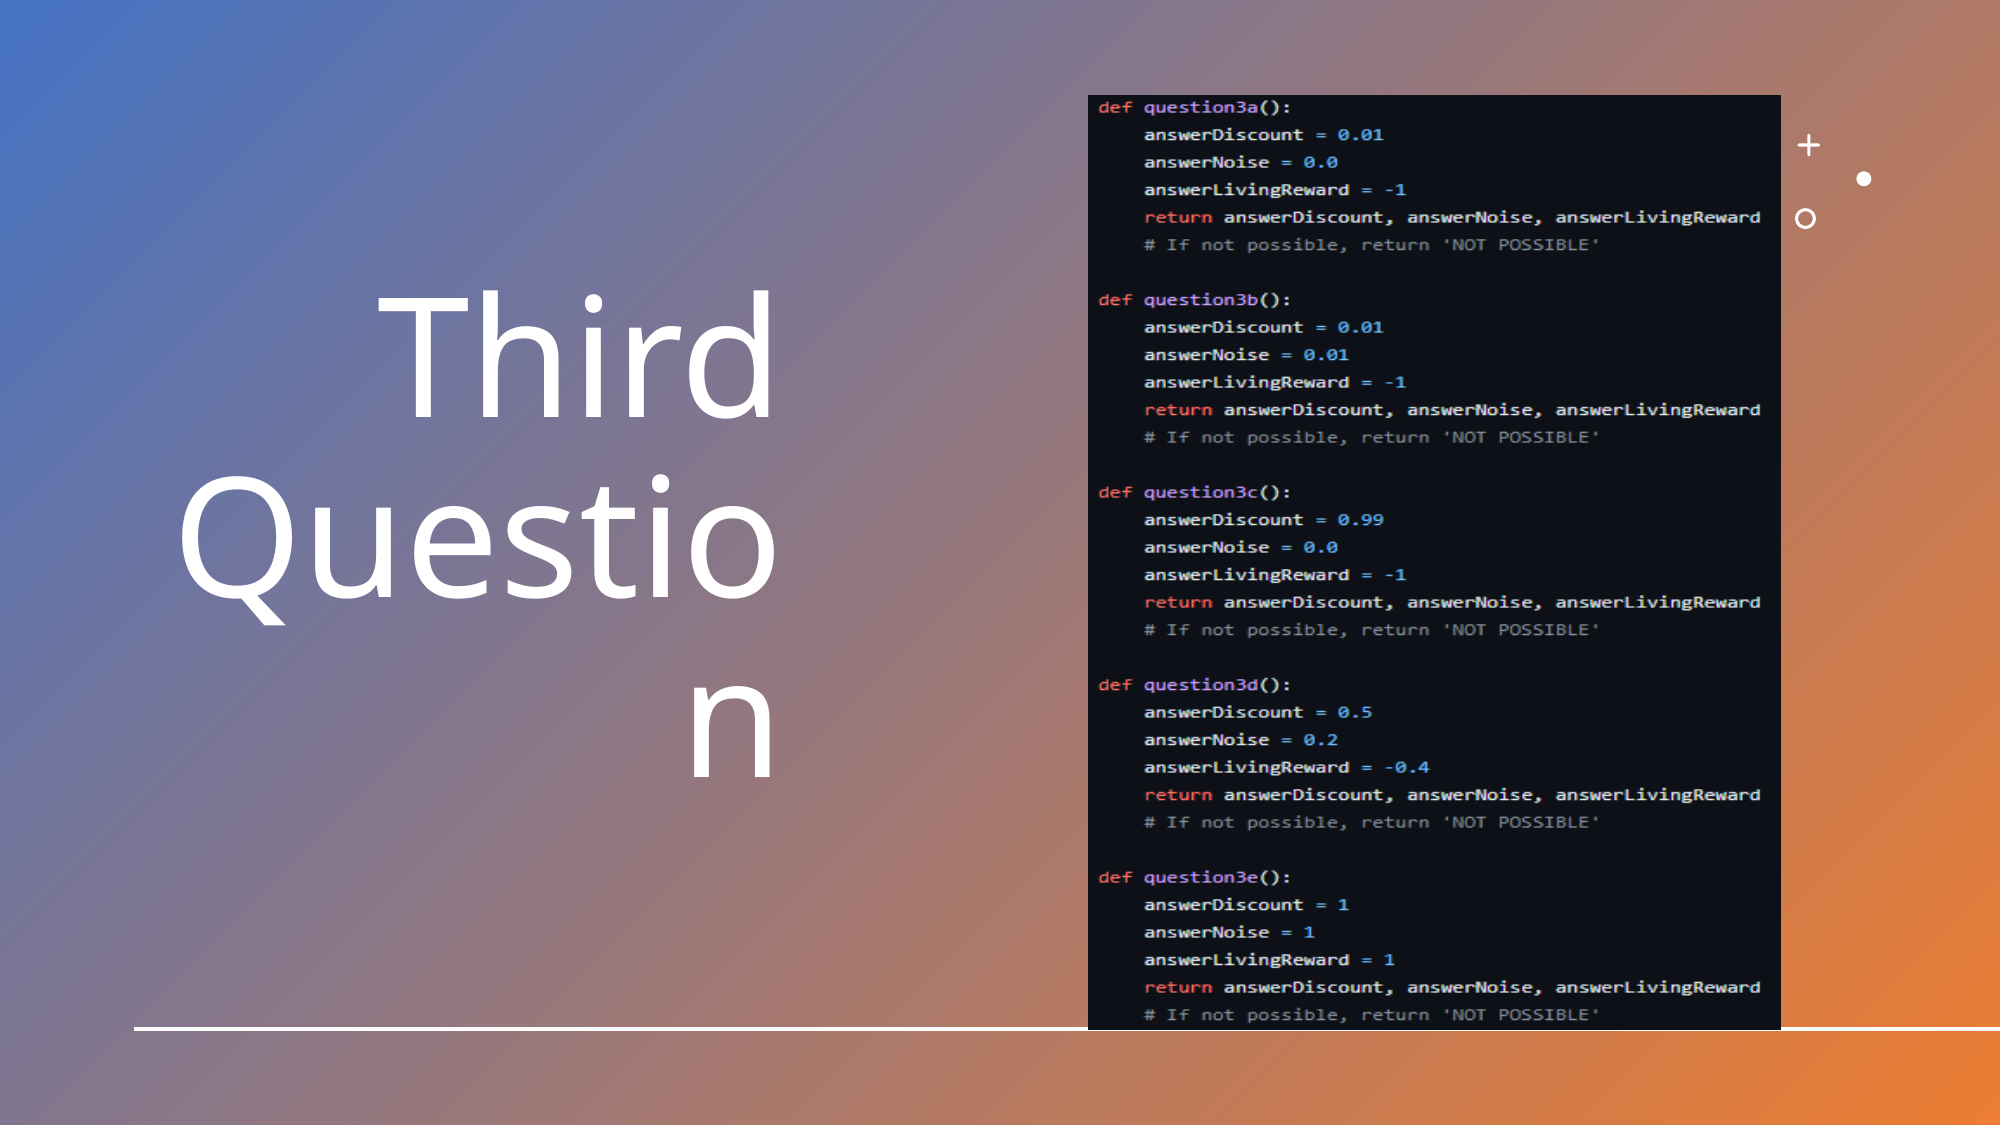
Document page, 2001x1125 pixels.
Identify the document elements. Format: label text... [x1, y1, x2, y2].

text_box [1794, 133, 1872, 230]
title Third Question [130, 225, 799, 821]
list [1088, 95, 1781, 1030]
text_box [0, 0, 2000, 1125]
